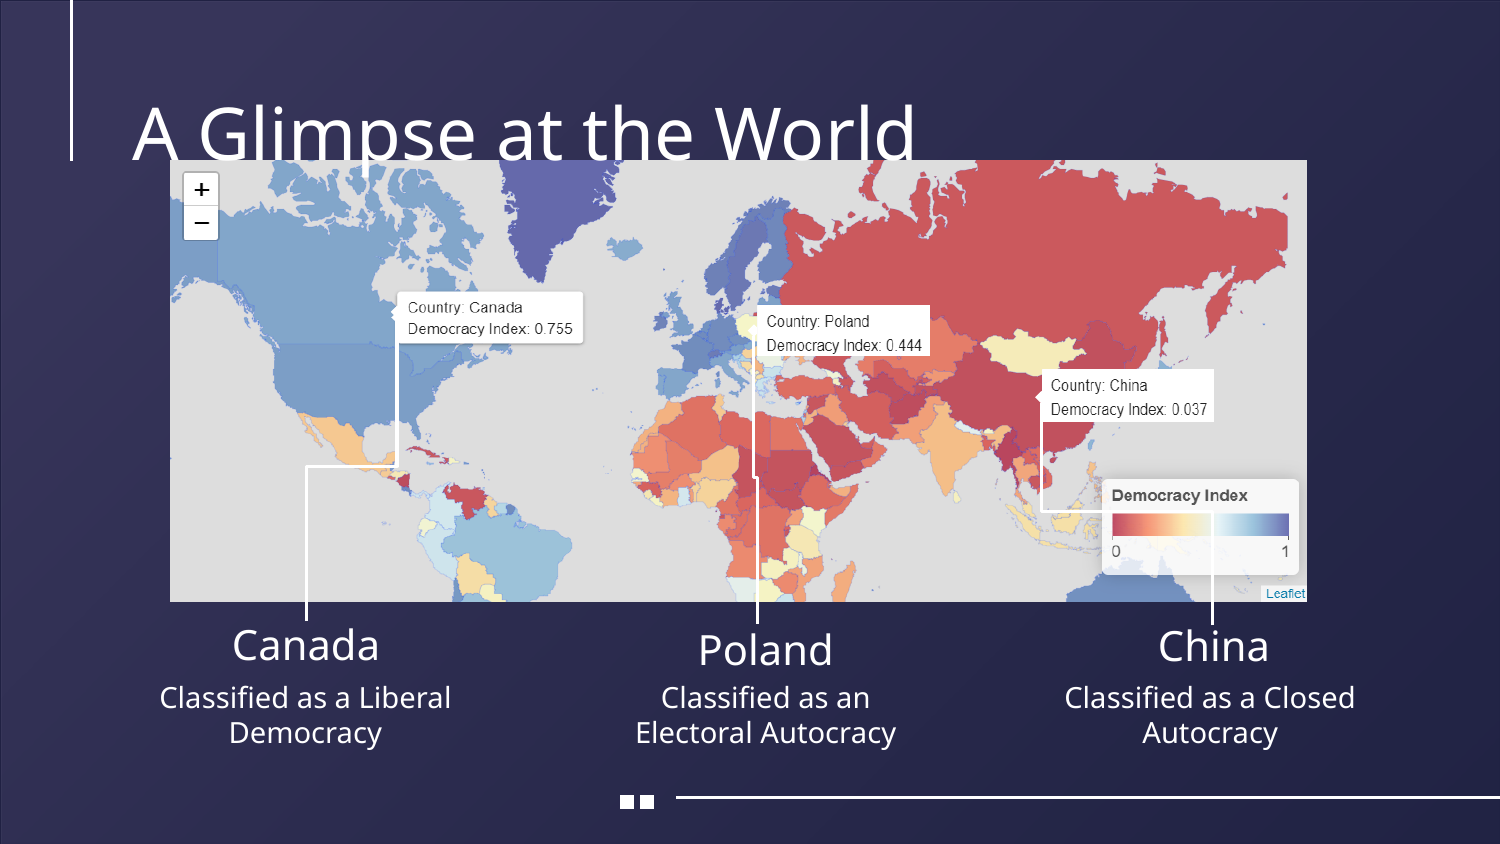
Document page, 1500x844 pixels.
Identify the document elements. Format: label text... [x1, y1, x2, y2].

text_box Classified as a Closed Autocracy [1037, 664, 1383, 758]
picture [2, 2, 1500, 844]
text_box Classified as a Liberal Democracy [132, 664, 479, 758]
text_box Poland [593, 625, 939, 664]
text_box Canada [133, 621, 479, 664]
text_box Classified as an Electoral Autocracy [593, 664, 939, 758]
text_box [609, 474, 903, 480]
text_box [196, 420, 507, 513]
title A Glimpse at the World [116, 72, 1383, 168]
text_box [1012, 425, 1242, 598]
text_box China [1041, 621, 1387, 685]
